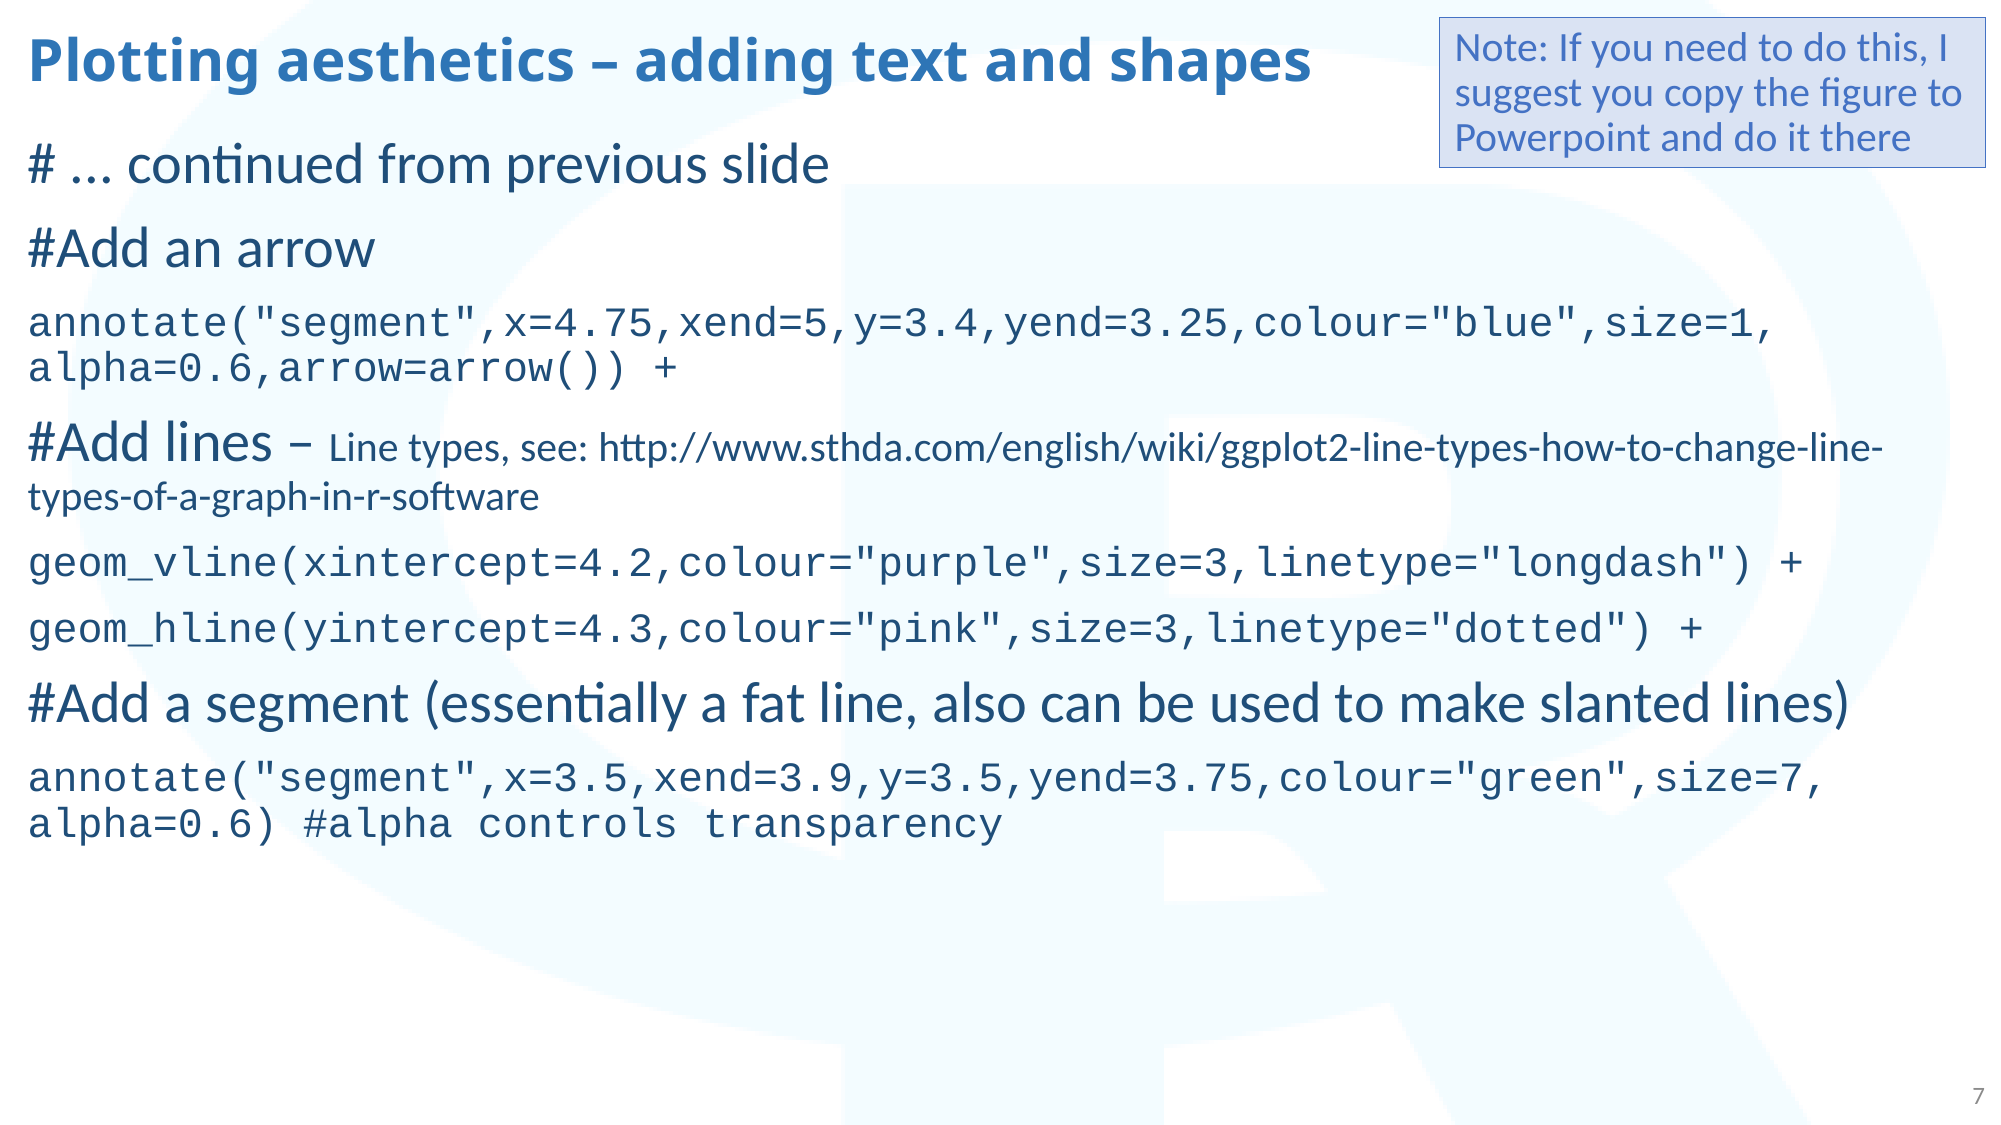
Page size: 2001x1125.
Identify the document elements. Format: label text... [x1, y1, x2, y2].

slide_number 7 [1550, 1065, 2000, 1125]
list # ... continued from previous slide #Add an arrow annotate("segment",x=4.75,xend=5,y=3.4,yend=3.25,colour="blue",size=1, alpha=0.6,arrow=arrow()) + #Add lines – Line types, see: http://www.sthda.com/english/wiki/ggplot2-line-types-how-to-change-line-types-of-a-graph-in-r-software geom_vline(xintercept=4.2,colour="purple",size=3,linetype="longdash") + geom_hline(yintercept=4.3,colour="pink",size=3,linetype="dotted") + #Add a segment (essentially a fat line, also can be used to make slanted lines) annotate("segment",x=3.5,xend=3.9,y=3.5,yend=3.75,colour="green",size=7, alpha=0.6) #alpha controls transparency [12, 125, 1988, 1123]
title Plotting aesthetics – adding text and shapes [12, 17, 1439, 108]
text_box Note: If you need to do this, I suggest you copy the figure to Powerpoint and do it there [1439, 17, 1986, 168]
